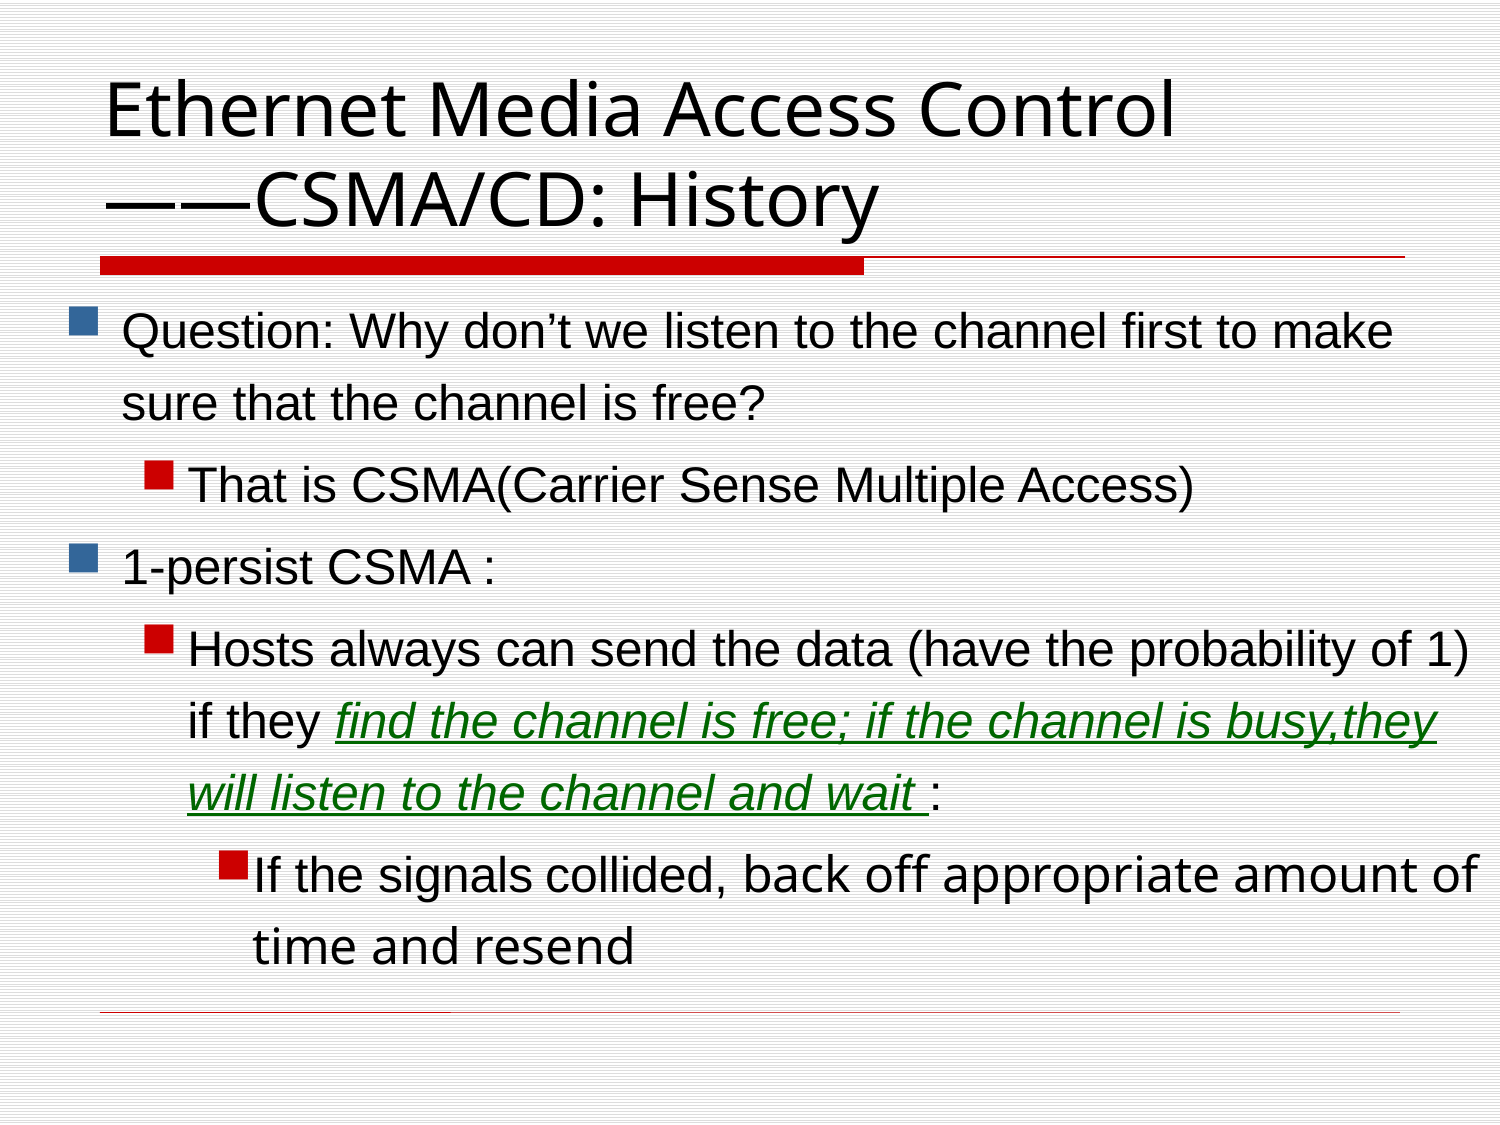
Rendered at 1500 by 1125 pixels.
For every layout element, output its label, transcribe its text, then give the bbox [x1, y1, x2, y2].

text_box Question: Why don’t we listen to the channel first to make sure that the channel is free? That is CSMA(Carrier Sense Multiple Access) 1-persist CSMA : Hosts always can send the data (have the probability of 1) if they find the channel is free; if the channel is busy,they will listen to the channel and wait : If the signals collided, back off appropriate amount of time and resend [50, 278, 1500, 1092]
text_box Ethernet Media Access Control ——CSMA/CD: History [88, 70, 1500, 233]
